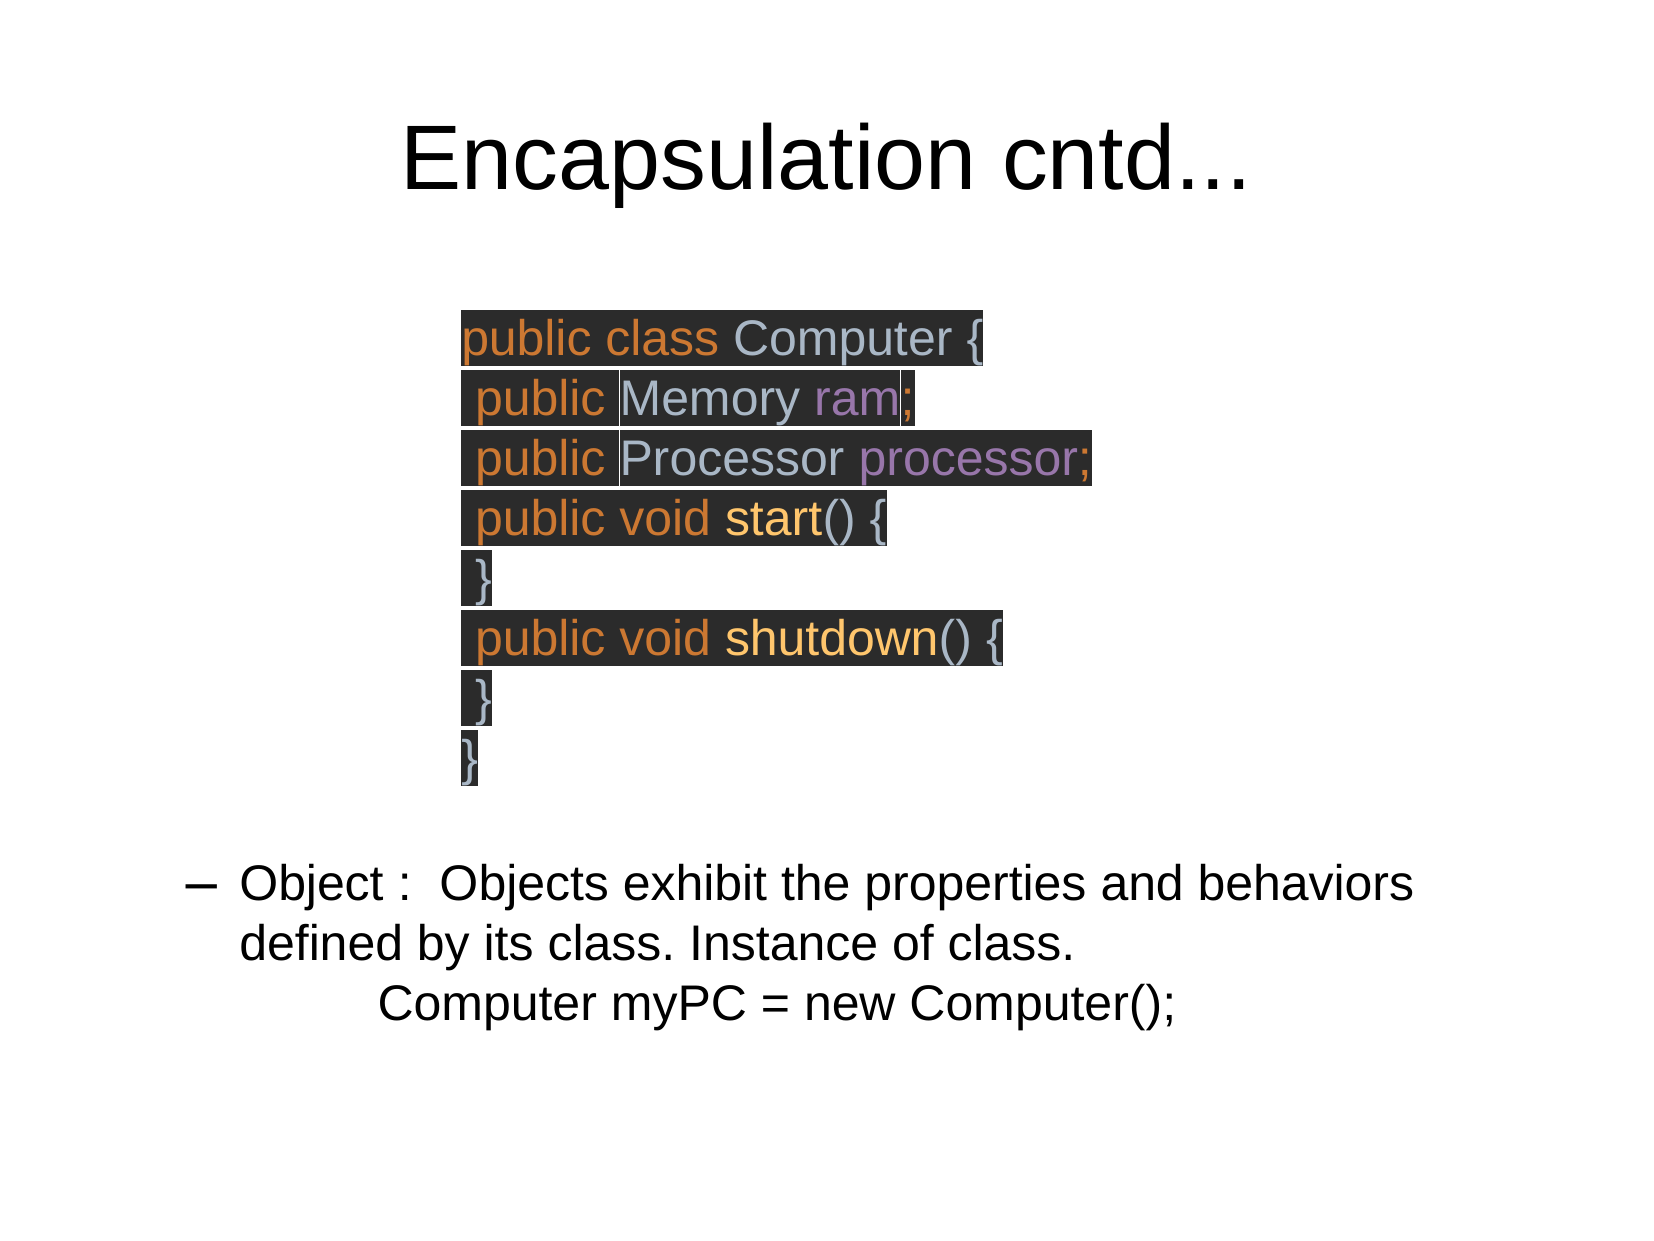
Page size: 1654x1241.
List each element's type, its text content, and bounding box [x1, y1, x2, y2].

title Encapsulation cntd... [82, 49, 1571, 257]
list public class Computer { public Memory ram; public Processor processor; public void start() { } public void shutdown() { } } Object : Objects exhibit the properties and behaviors defined by its class. Instance of class. Computer myPC = new Computer(); [82, 290, 1571, 1010]
